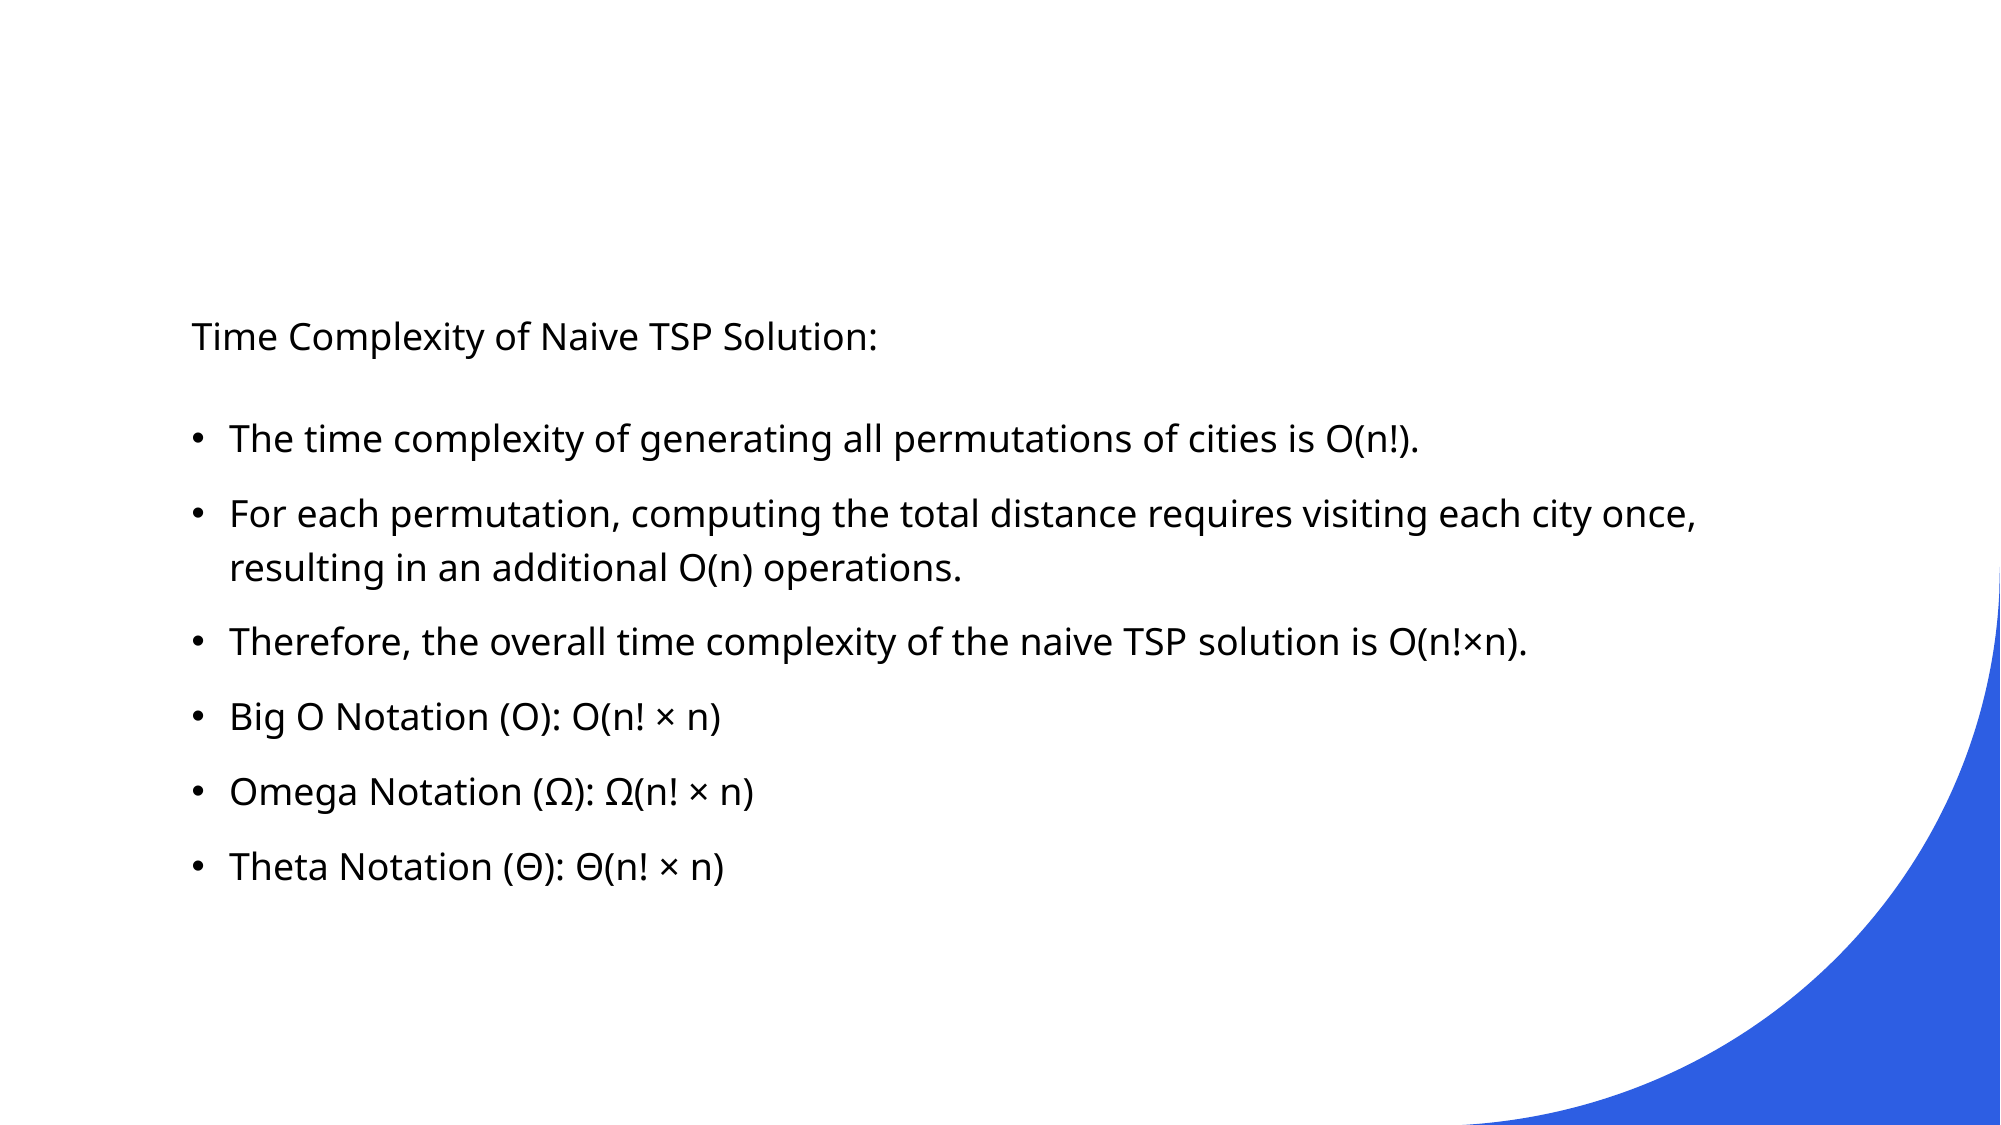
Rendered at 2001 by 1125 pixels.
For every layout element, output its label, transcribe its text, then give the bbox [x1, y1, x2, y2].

title Time Complexity of Naive TSP Solution: [176, 118, 1809, 366]
list The time complexity of generating all permutations of cities is O(n!). For each permutation, computing the total distance requires visiting each city once, resulting in an additional O(n) operations. Therefore, the overall time complexity of the naive TSP solution is O(n!×n). Big O Notation (O): O(n! × n) Omega Notation (Ω): Ω(n! × n) Theta Notation (Θ): Θ(n! × n) [176, 398, 1809, 975]
